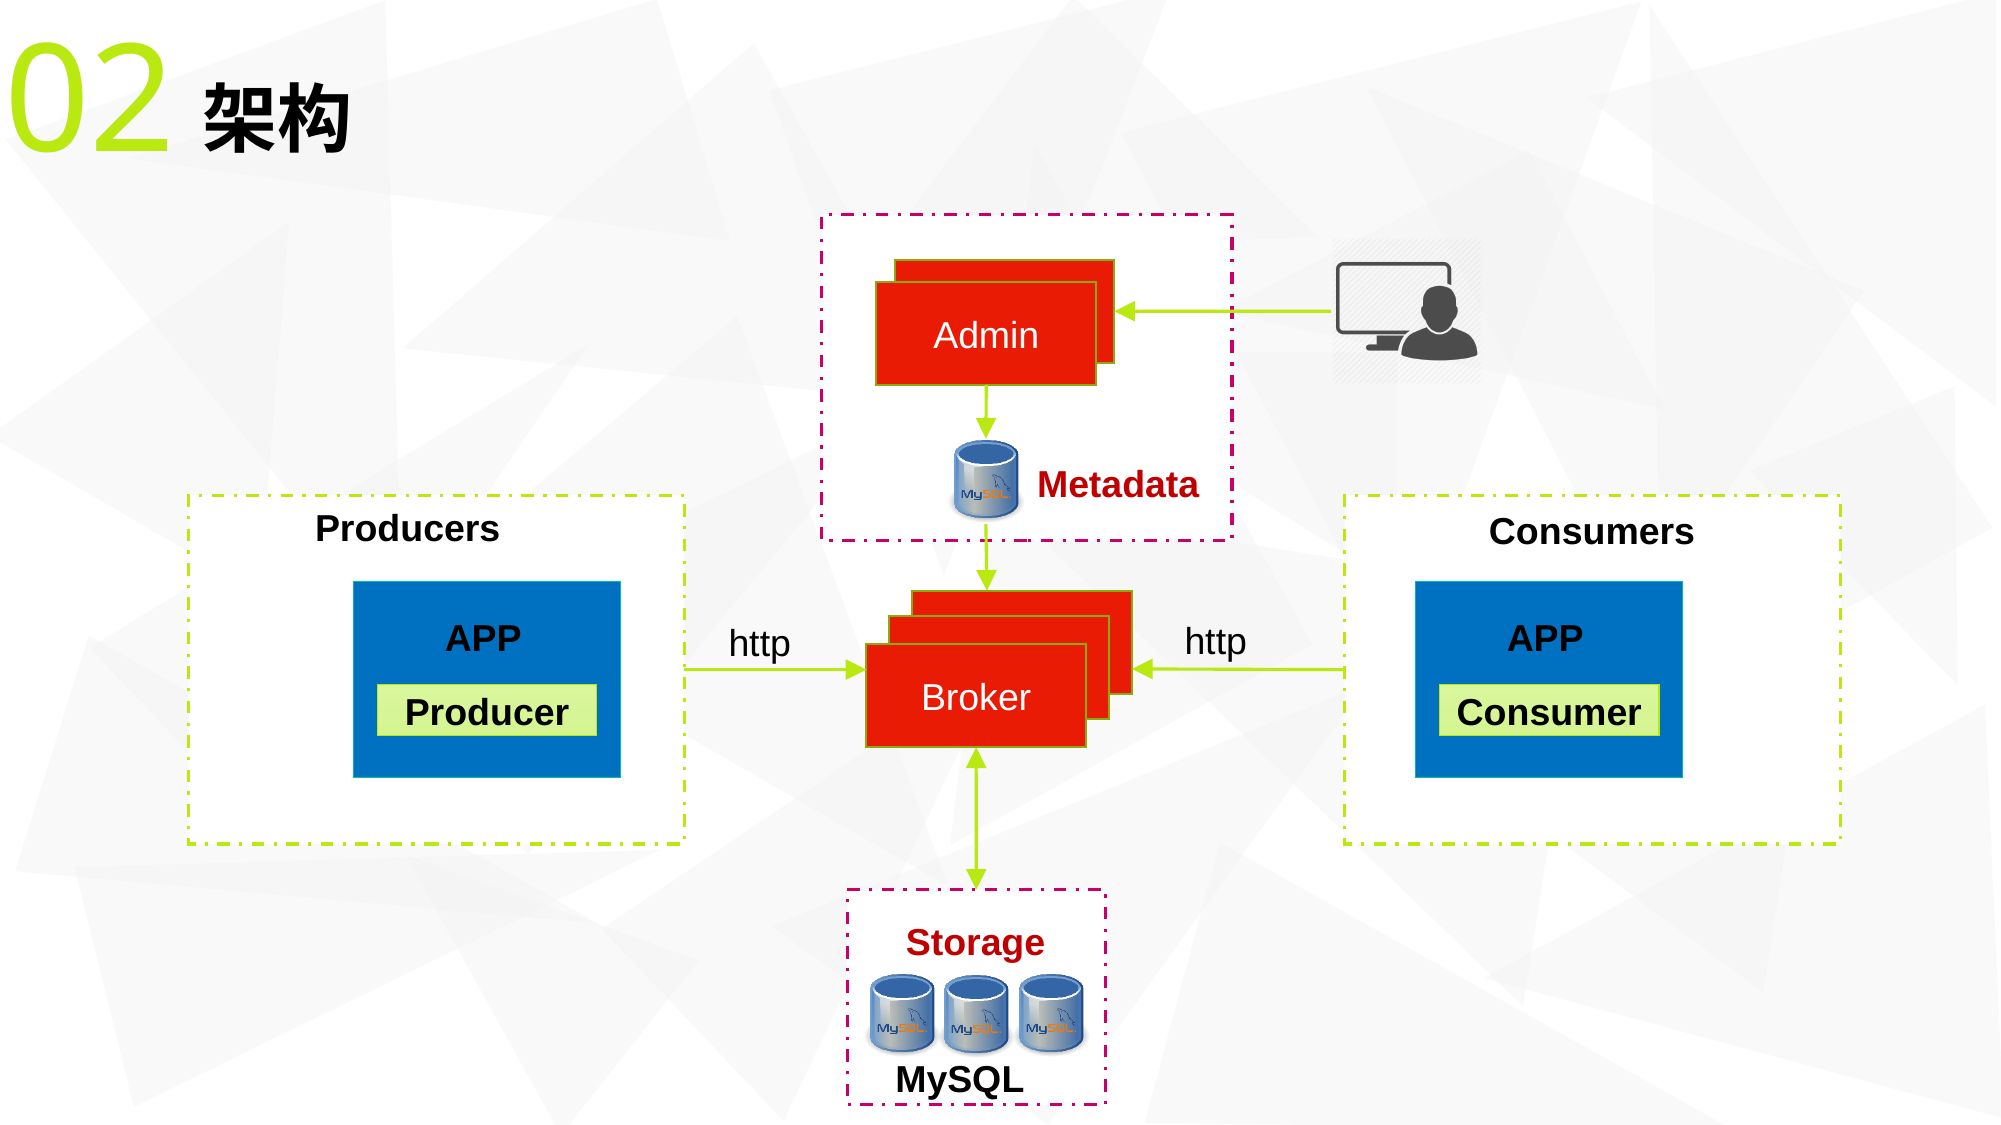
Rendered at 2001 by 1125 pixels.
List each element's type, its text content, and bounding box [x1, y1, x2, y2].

text_box [188, 494, 685, 845]
text_box http [1169, 609, 1295, 668]
picture [859, 972, 1094, 1059]
text_box MySQL [880, 1058, 1057, 1108]
text_box Broker [911, 590, 1133, 695]
text_box Consumer [1439, 684, 1660, 736]
text_box Producers [300, 497, 563, 557]
text_box Admin [894, 259, 1115, 364]
text_box [820, 214, 1233, 542]
text_box Admin [875, 281, 1097, 386]
text_box APP [1485, 606, 1606, 667]
text_box Broker [865, 643, 1087, 748]
text_box APP [423, 606, 544, 667]
text_box [1344, 494, 1842, 845]
text_box [1415, 581, 1683, 778]
text_box Consumers [1474, 499, 1737, 560]
text_box Metadata [1029, 452, 1233, 513]
text_box [353, 581, 621, 778]
text_box Producer [377, 684, 597, 736]
text_box http [713, 611, 839, 669]
picture [1331, 237, 1482, 386]
text_box 架构 [202, 62, 858, 183]
picture [943, 438, 1029, 525]
text_box 02 [0, 1, 180, 182]
text_box [846, 889, 1106, 1106]
text_box Storage [891, 910, 1068, 971]
text_box Broker [888, 615, 1110, 720]
